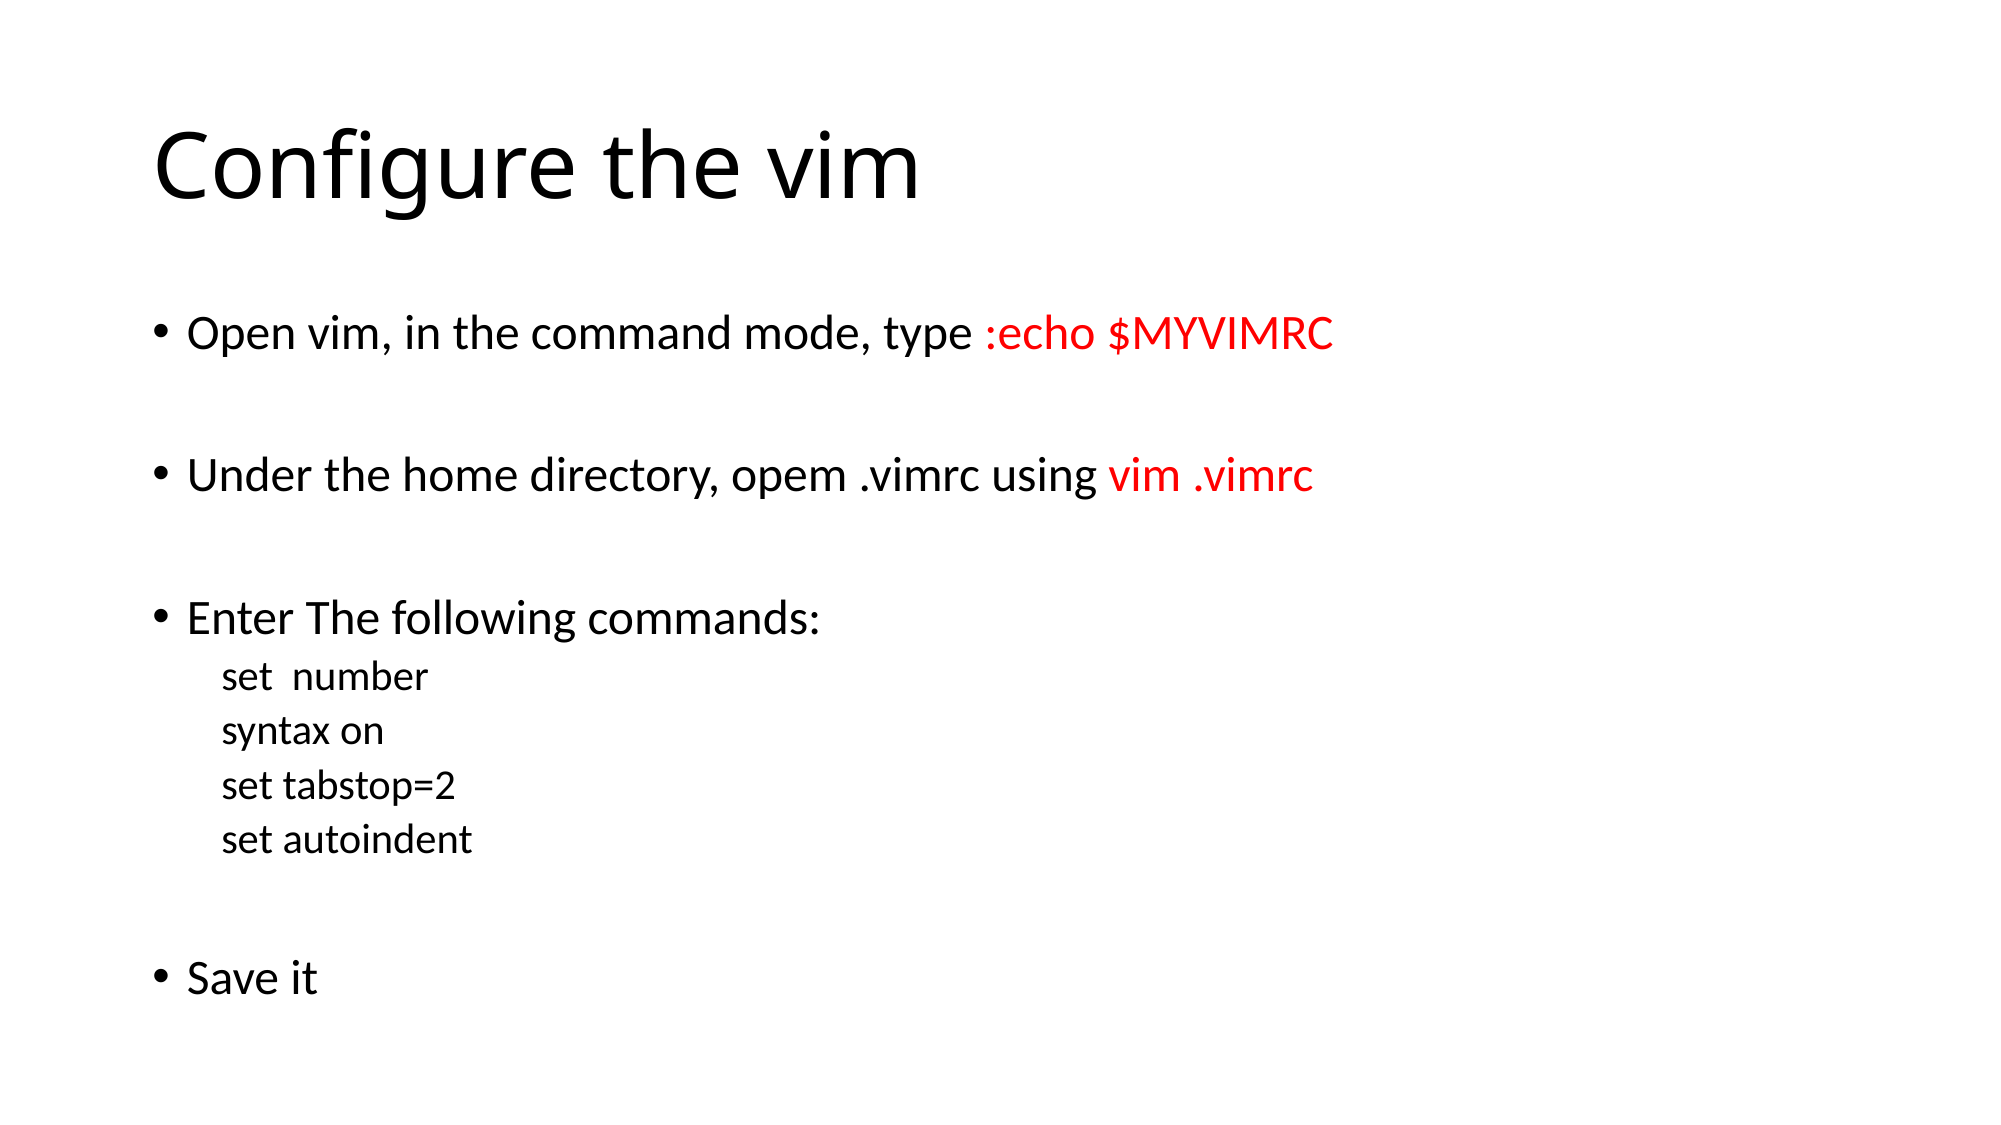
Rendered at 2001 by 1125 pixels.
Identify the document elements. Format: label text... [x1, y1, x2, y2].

title Configure the vim [137, 59, 1863, 278]
list Open vim, in the command mode, type :echo $MYVIMRC Under the home directory, opem .vimrc using vim .vimrc Enter The following commands: set number syntax on set tabstop=2 set autoindent Save it [137, 299, 1863, 1014]
